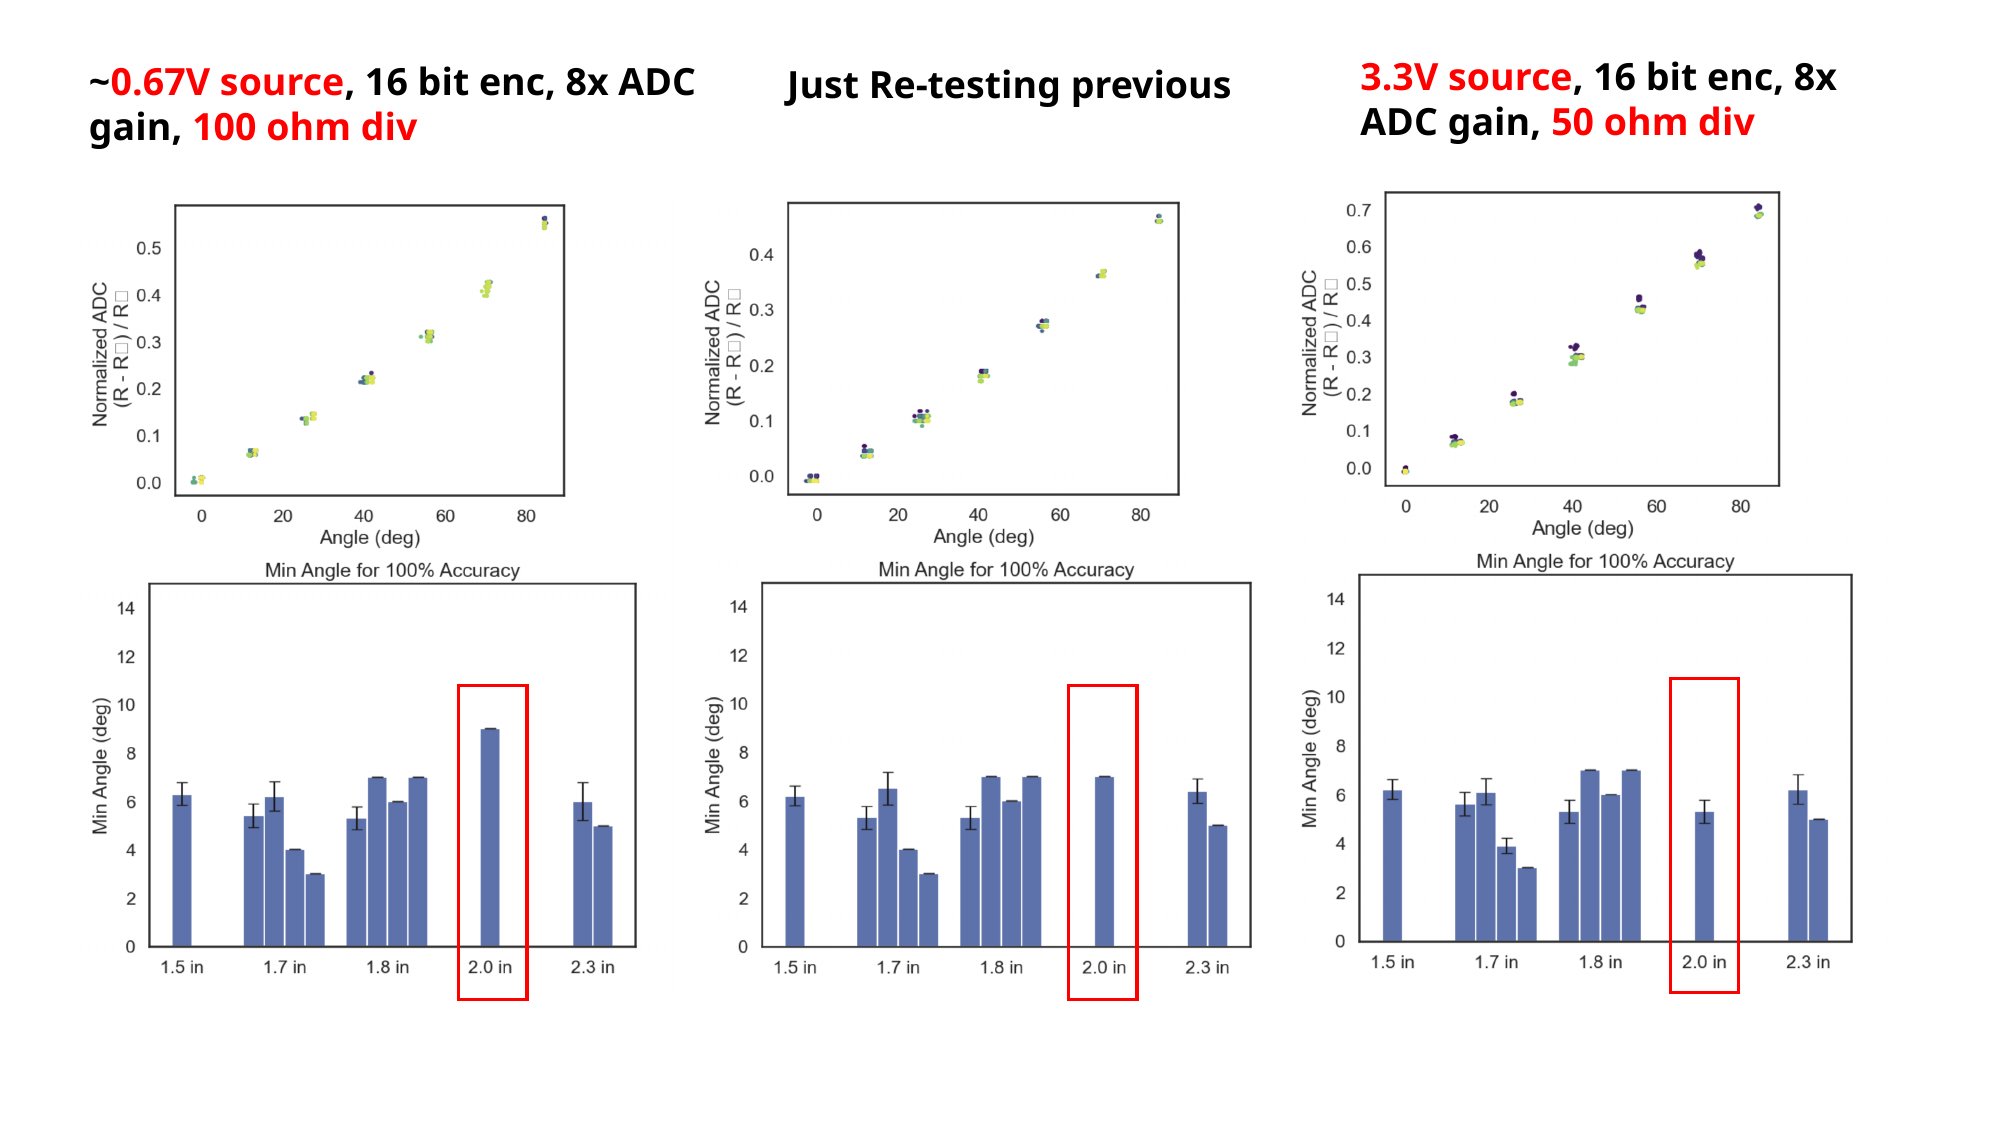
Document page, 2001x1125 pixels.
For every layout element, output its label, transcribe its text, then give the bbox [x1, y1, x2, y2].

text_box [1669, 974, 1740, 994]
picture [684, 199, 1272, 982]
text_box [457, 993, 529, 1001]
text_box [1067, 982, 1139, 1001]
text_box Just Re-testing previous [772, 53, 1345, 114]
picture [1273, 185, 1918, 974]
text_box 3.3V source, 16 bit enc, 8x ADC gain, 50 ohm div [1345, 45, 1927, 151]
picture [71, 199, 674, 993]
text_box ~0.67V source, 16 bit enc, 8x ADC gain, 100 ohm div [74, 50, 731, 156]
